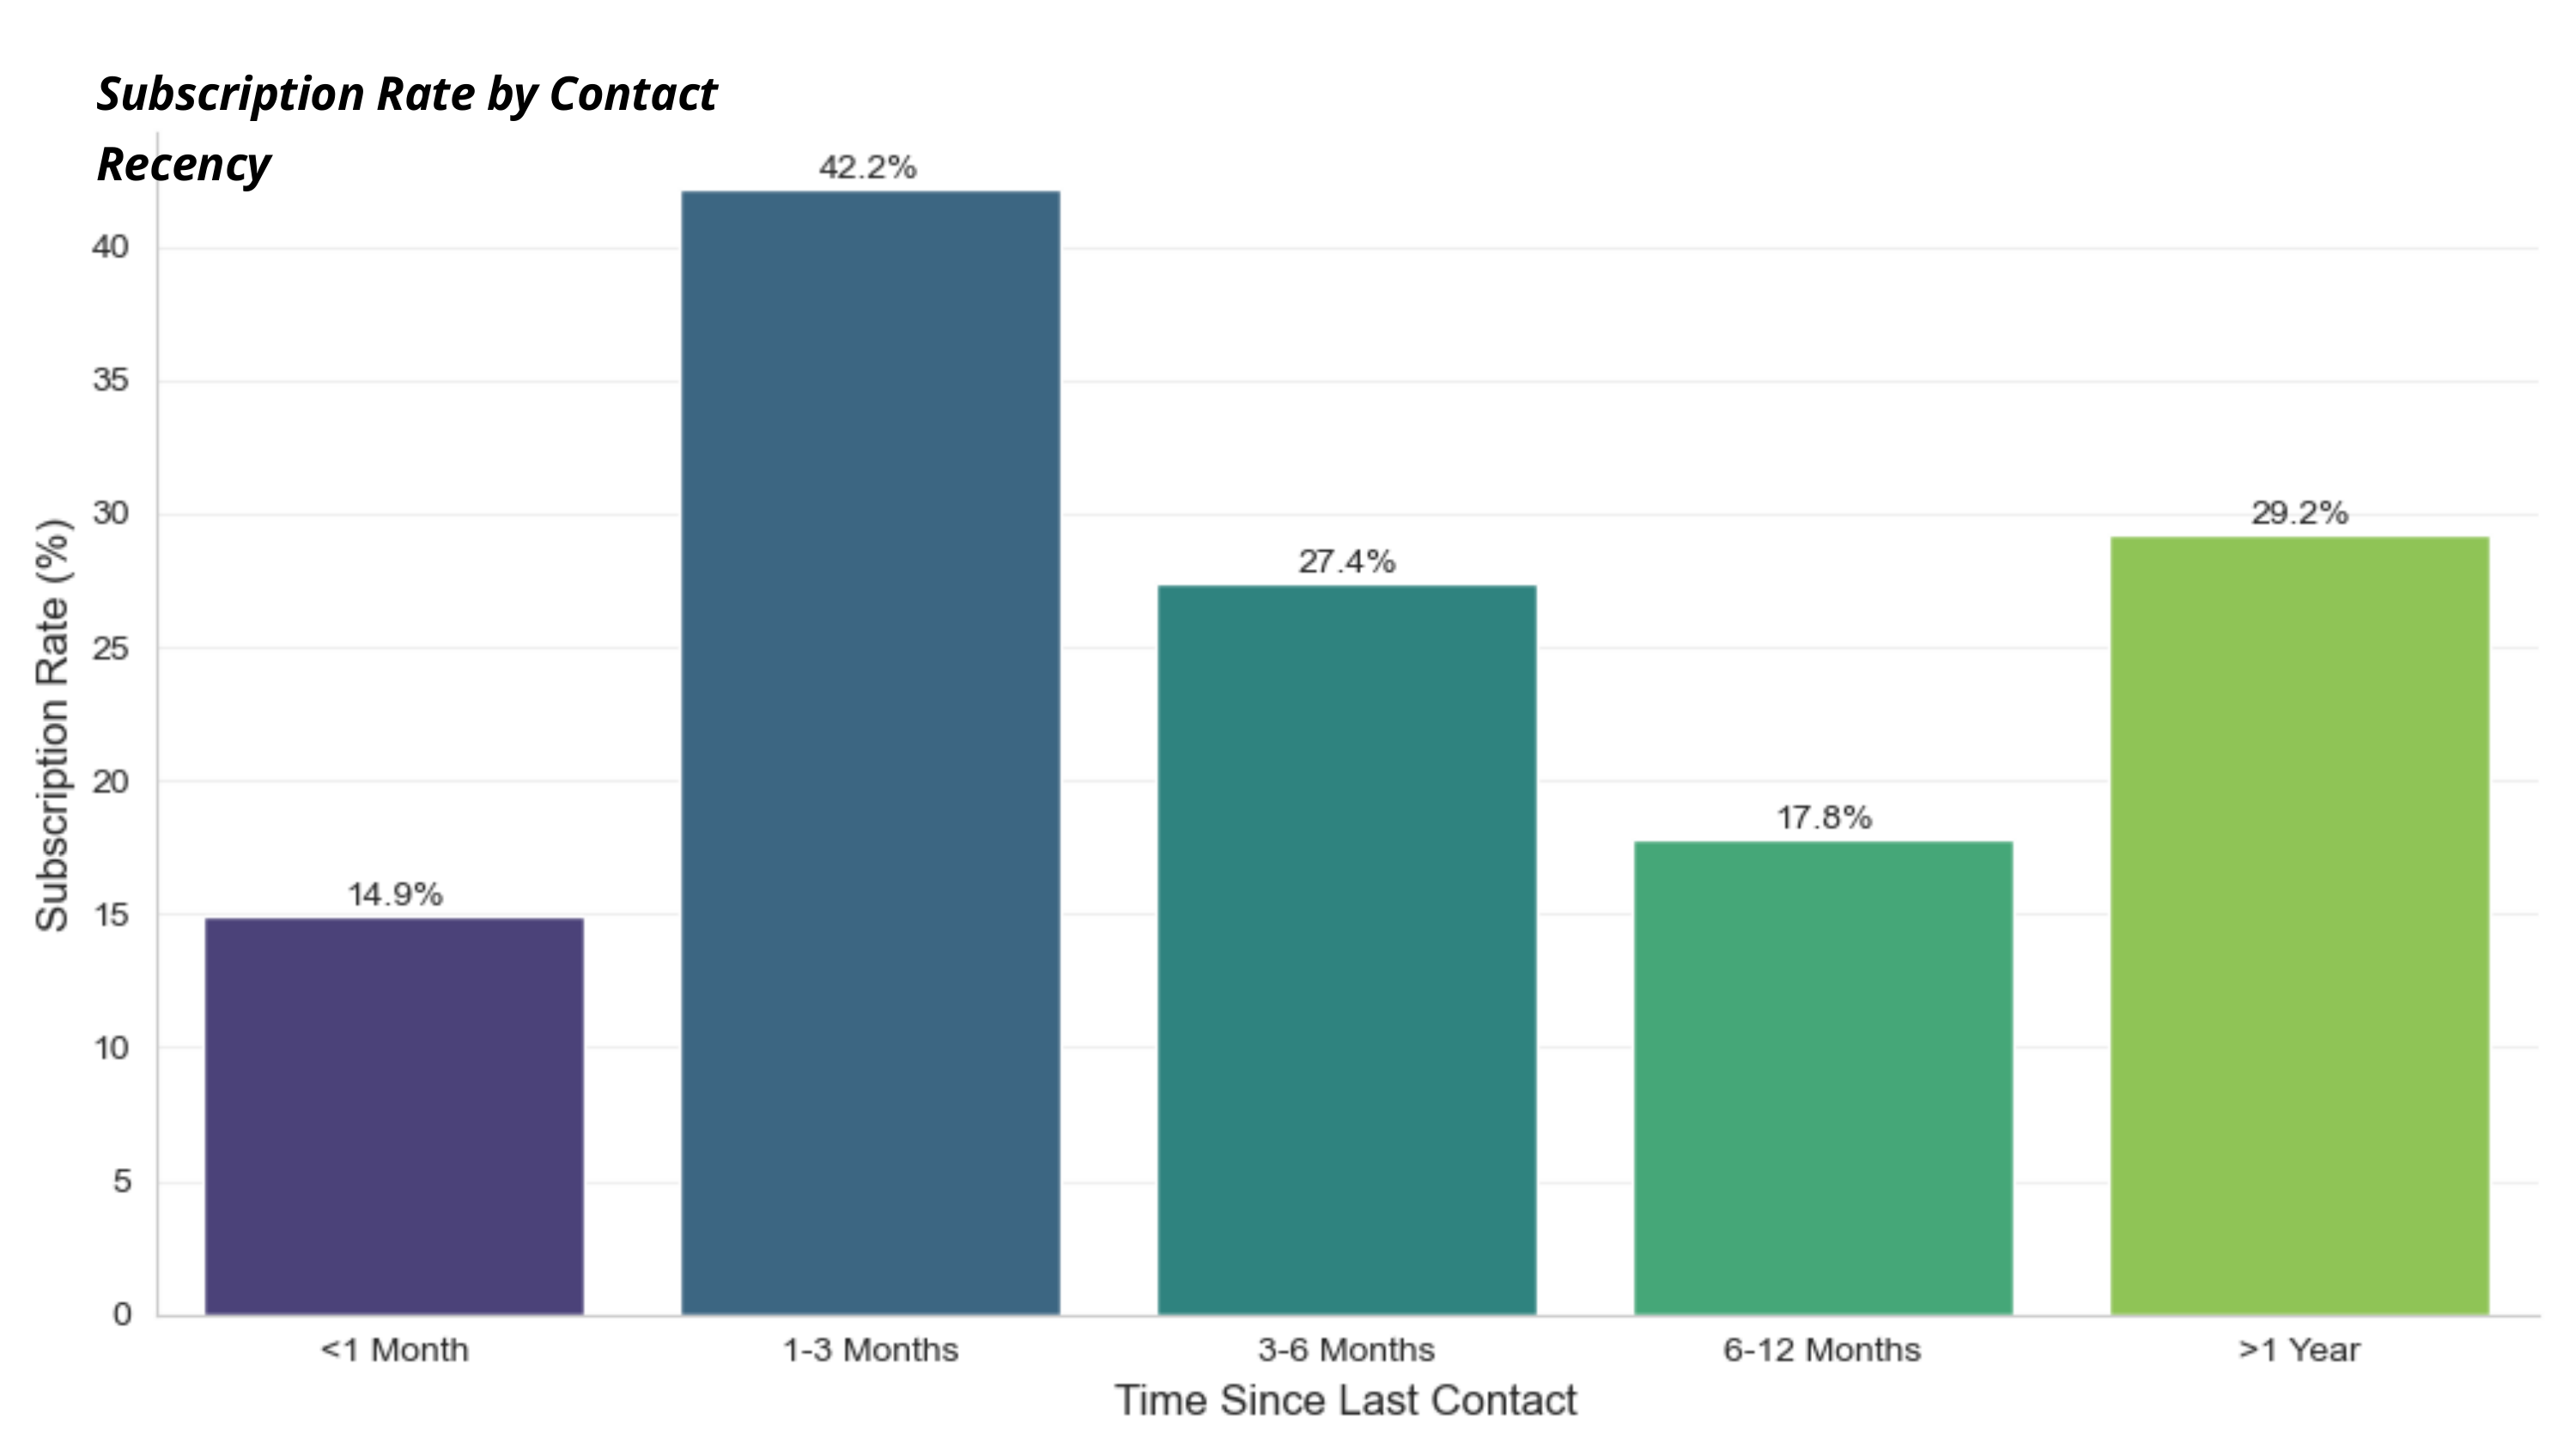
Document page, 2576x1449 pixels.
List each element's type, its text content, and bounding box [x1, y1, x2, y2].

text_box [14, 115, 2562, 1449]
text_box Subscription Rate by Contact Recency [96, 50, 886, 190]
